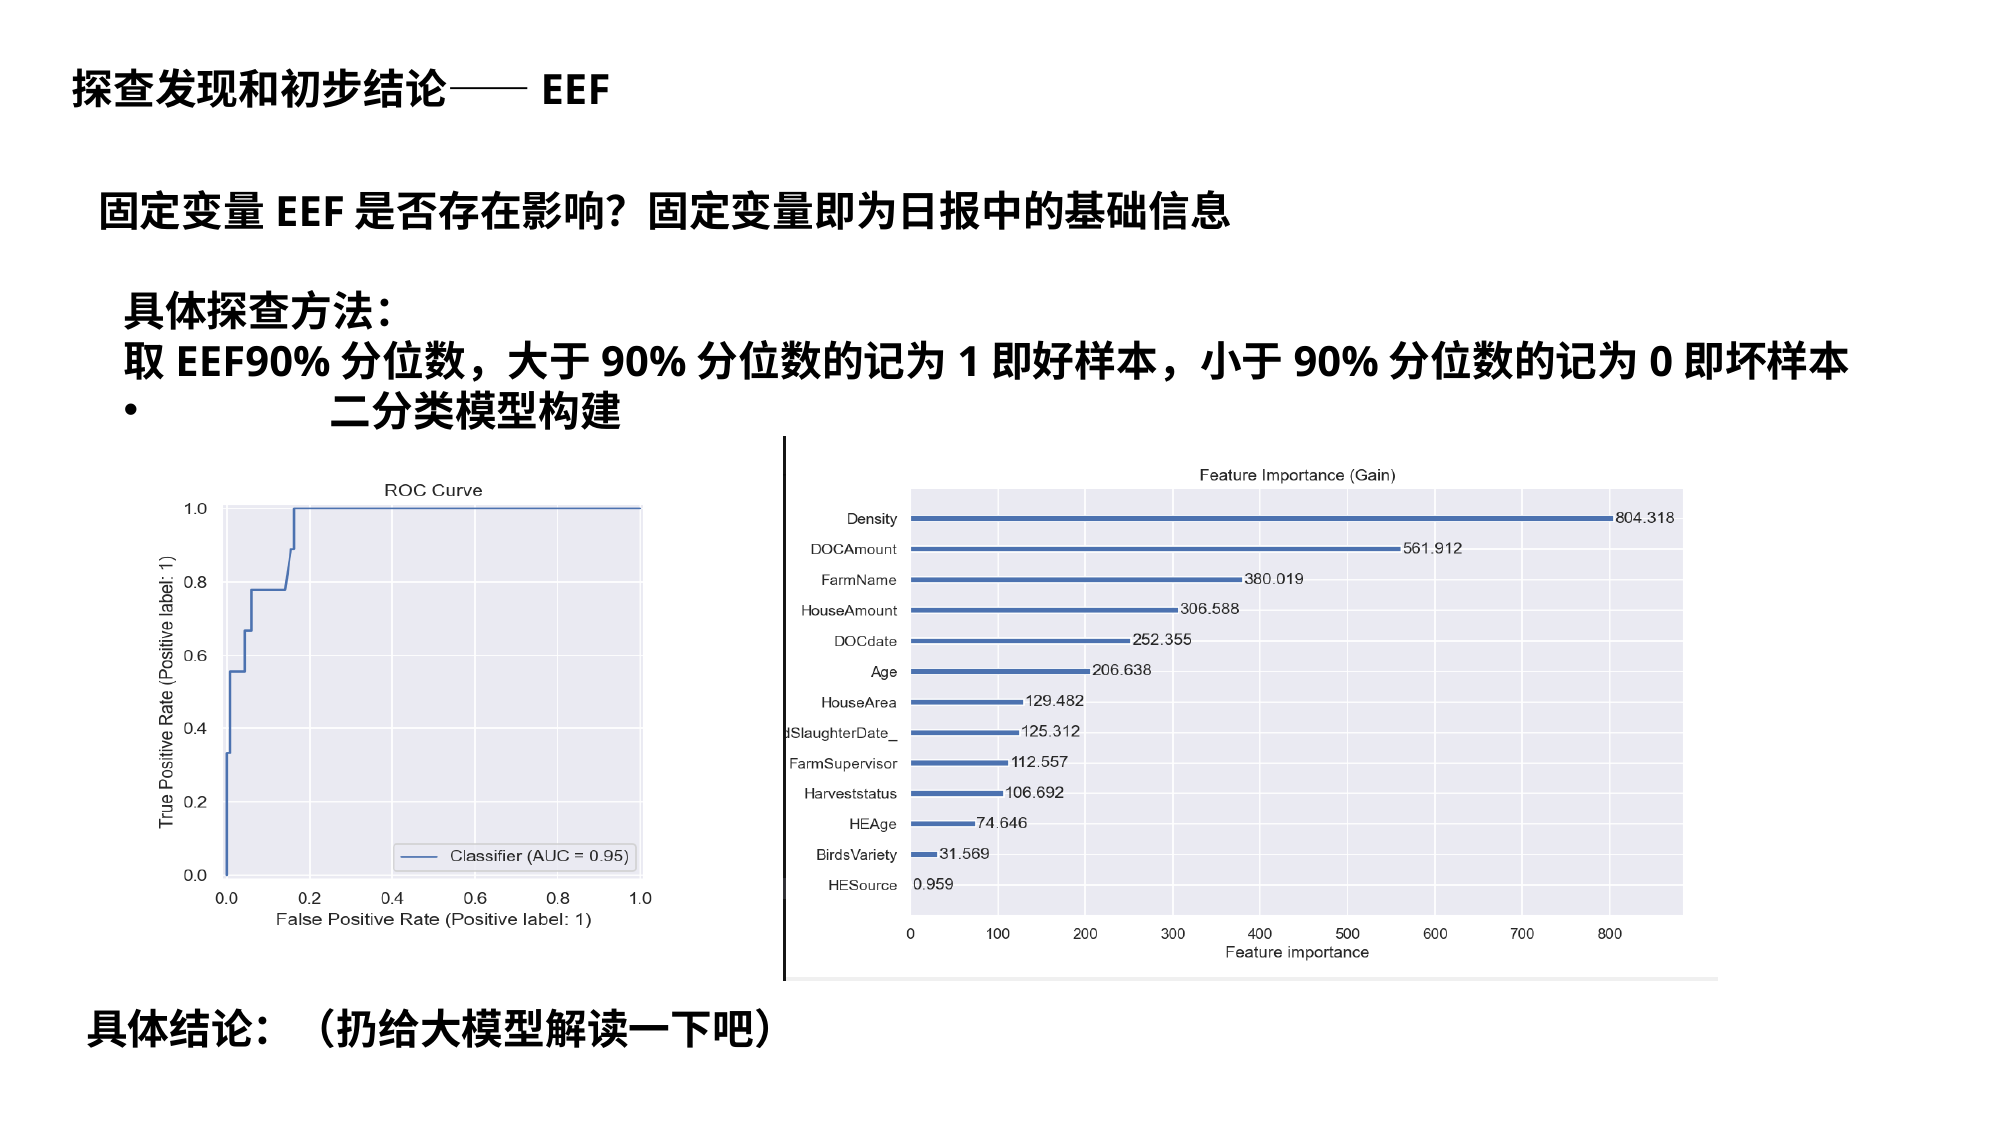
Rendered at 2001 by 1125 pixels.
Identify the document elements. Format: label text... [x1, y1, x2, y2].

text_box 具体探查方法： 取EEF90%分位数，大于90%分位数的记为1即好样本，小于90%分位数的记为0即坏样本 二分类模型构建 [103, 262, 1948, 457]
picture [783, 436, 1718, 981]
text_box 固定变量EEF是否存在影响？固定变量即为日报中的基础信息 [78, 157, 1489, 263]
picture [103, 455, 733, 932]
text_box 探查发现和初步结论——EEF [51, 35, 1896, 141]
text_box 具体结论：（扔给大模型解读一下吧） [66, 931, 1910, 1125]
